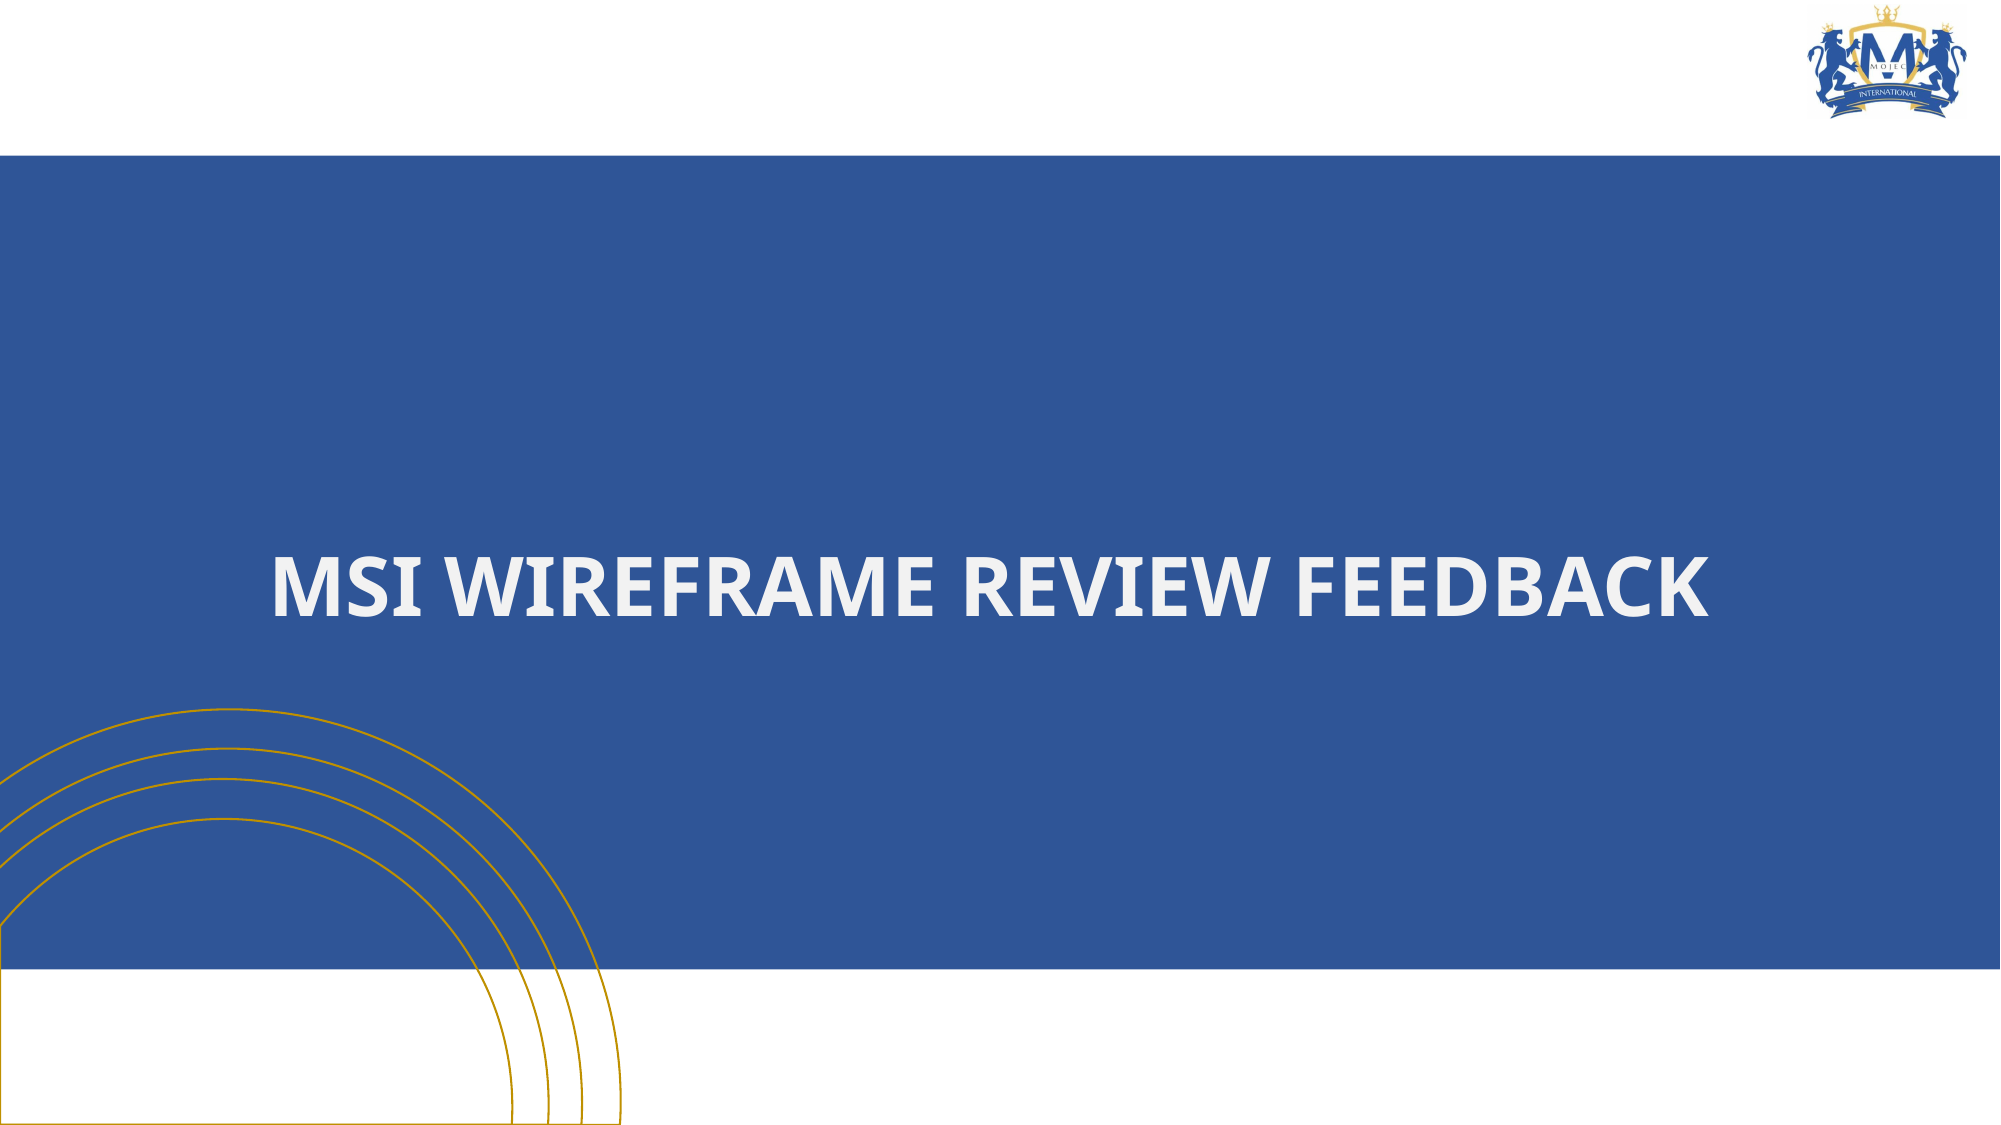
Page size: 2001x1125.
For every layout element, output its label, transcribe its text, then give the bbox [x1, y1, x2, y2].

title MSI WIREFRAME REVIEW FEEDBACK [249, 482, 1750, 643]
text_box [0, 155, 2000, 970]
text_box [0, 709, 621, 1125]
picture [1807, 3, 1967, 119]
